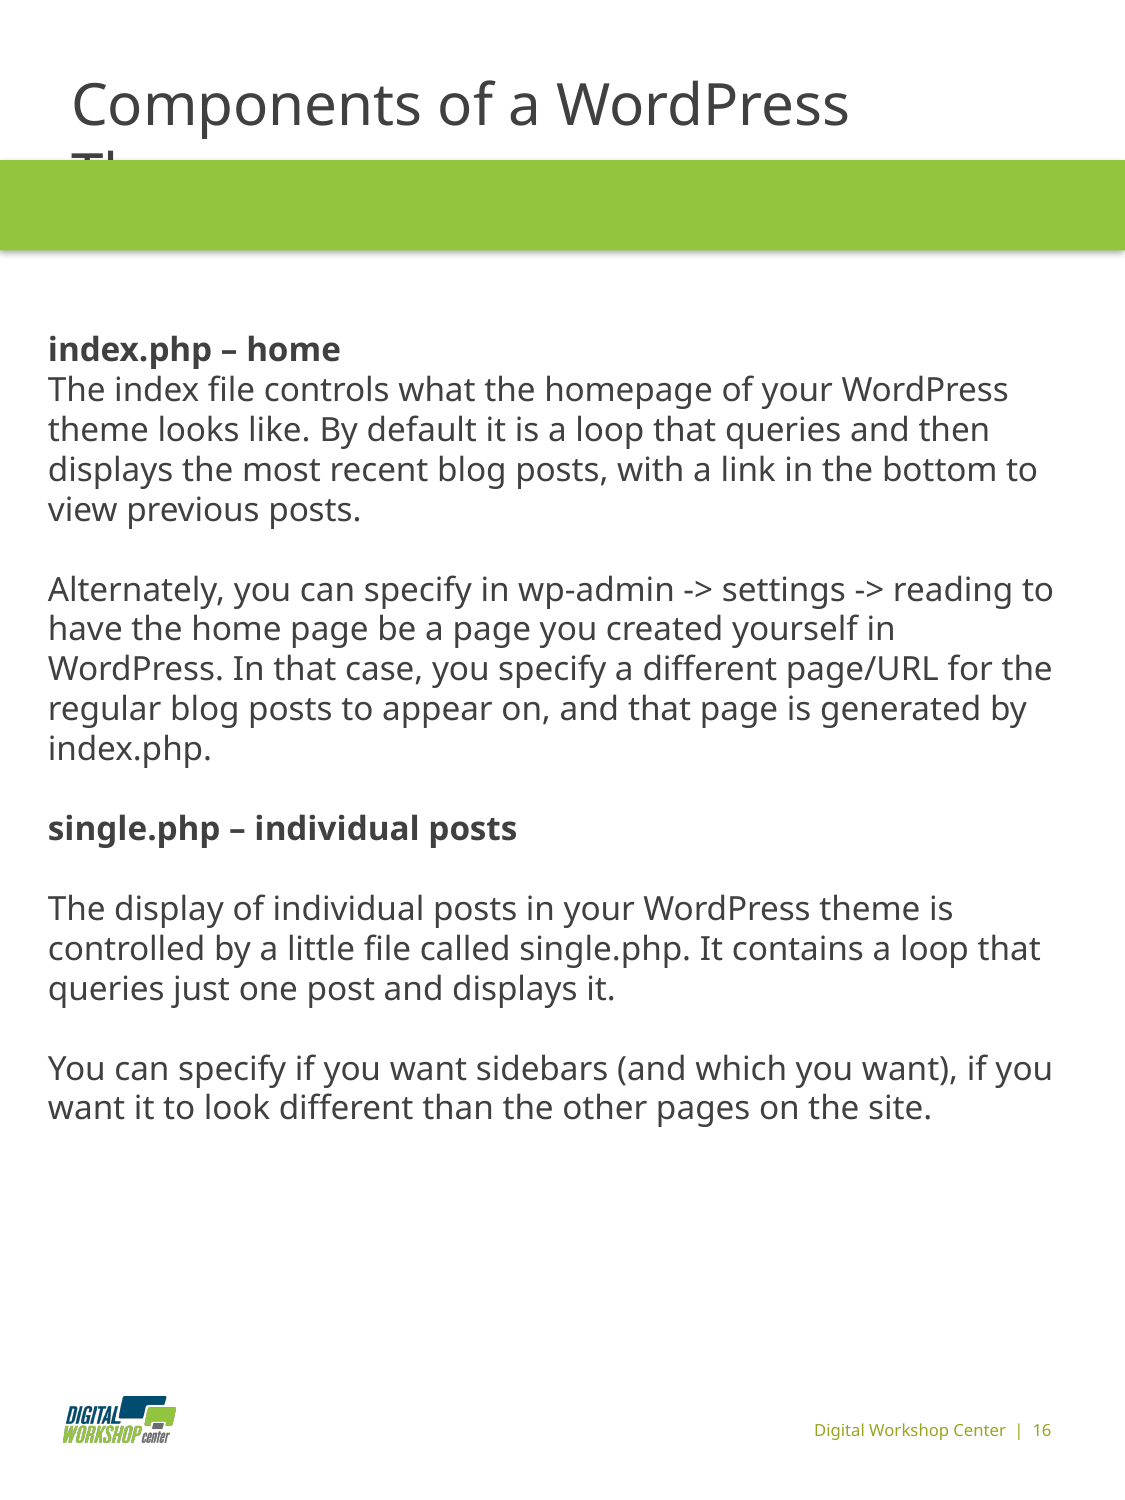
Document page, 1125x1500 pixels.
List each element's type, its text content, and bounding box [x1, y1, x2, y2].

text_box [0, 159, 1125, 251]
text_box index.php – home The index file controls what the homepage of your WordPress theme looks like. By default it is a loop that queries and then displays the most recent blog posts, with a link in the bottom to view previous posts. Alternately, you can specify in wp-admin -> settings -> reading to have the home page be a page you created yourself in WordPress. In that case, you specify a different page/URL for the regular blog posts to appear on, and that page is generated by index.php. single.php – individual posts The display of individual posts in your WordPress theme is controlled by a little file called single.php. It contains a loop that queries just one post and displays it. You can specify if you want sidebars (and which you want), if you want it to look different than the other pages on the site. [33, 320, 1091, 1174]
list Components of a WordPress Theme [56, 59, 1069, 158]
picture [52, 1388, 183, 1456]
